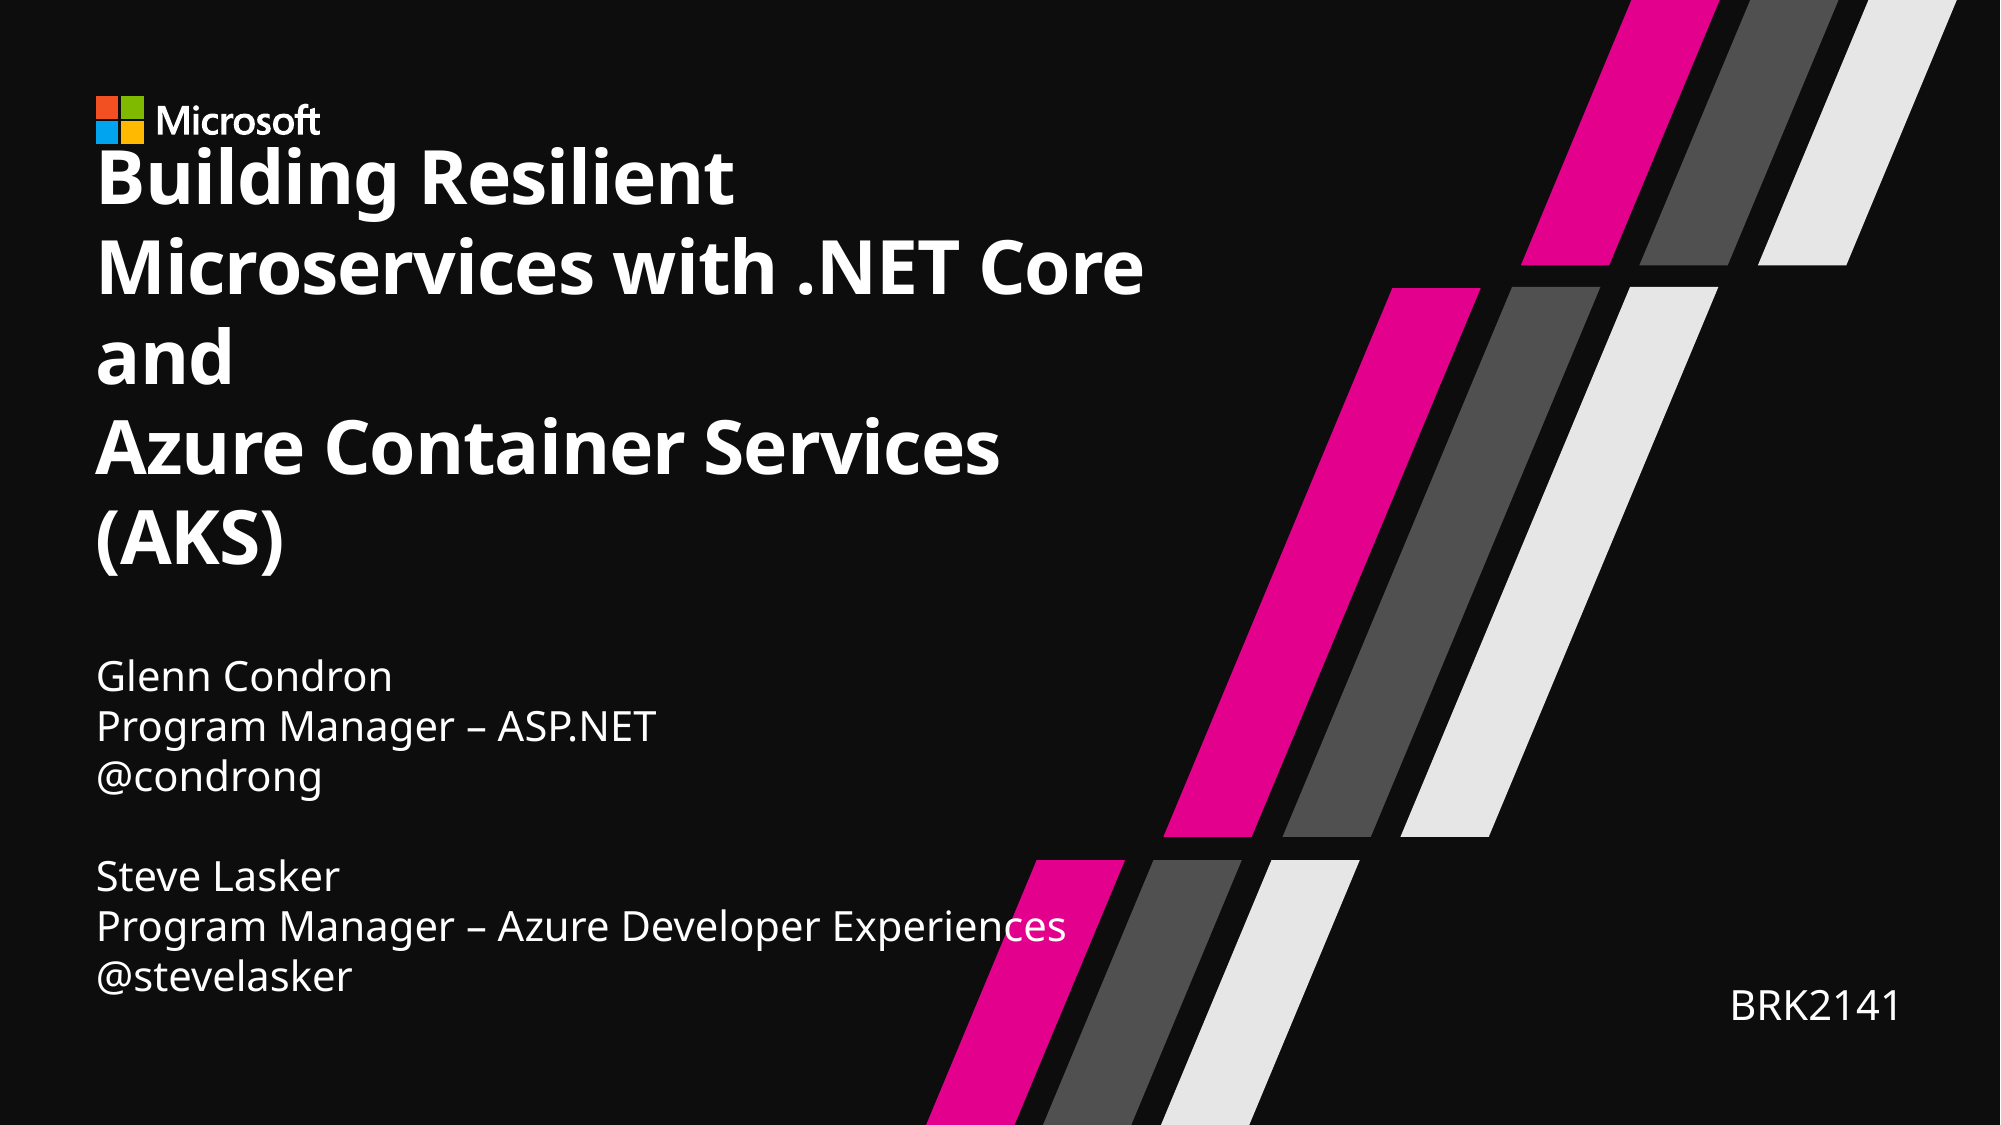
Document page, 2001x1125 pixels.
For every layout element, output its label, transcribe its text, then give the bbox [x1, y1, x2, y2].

title Building Resilient Microservices with .NET Core and Azure Container Services (AKS) [95, 307, 1191, 580]
list Glenn Condron Program Manager – ASP.NET @condrong Steve Lasker Program Manager – Azure Developer Experiences @stevelasker [95, 650, 1191, 1004]
list BRK2141 [1409, 977, 1905, 1029]
